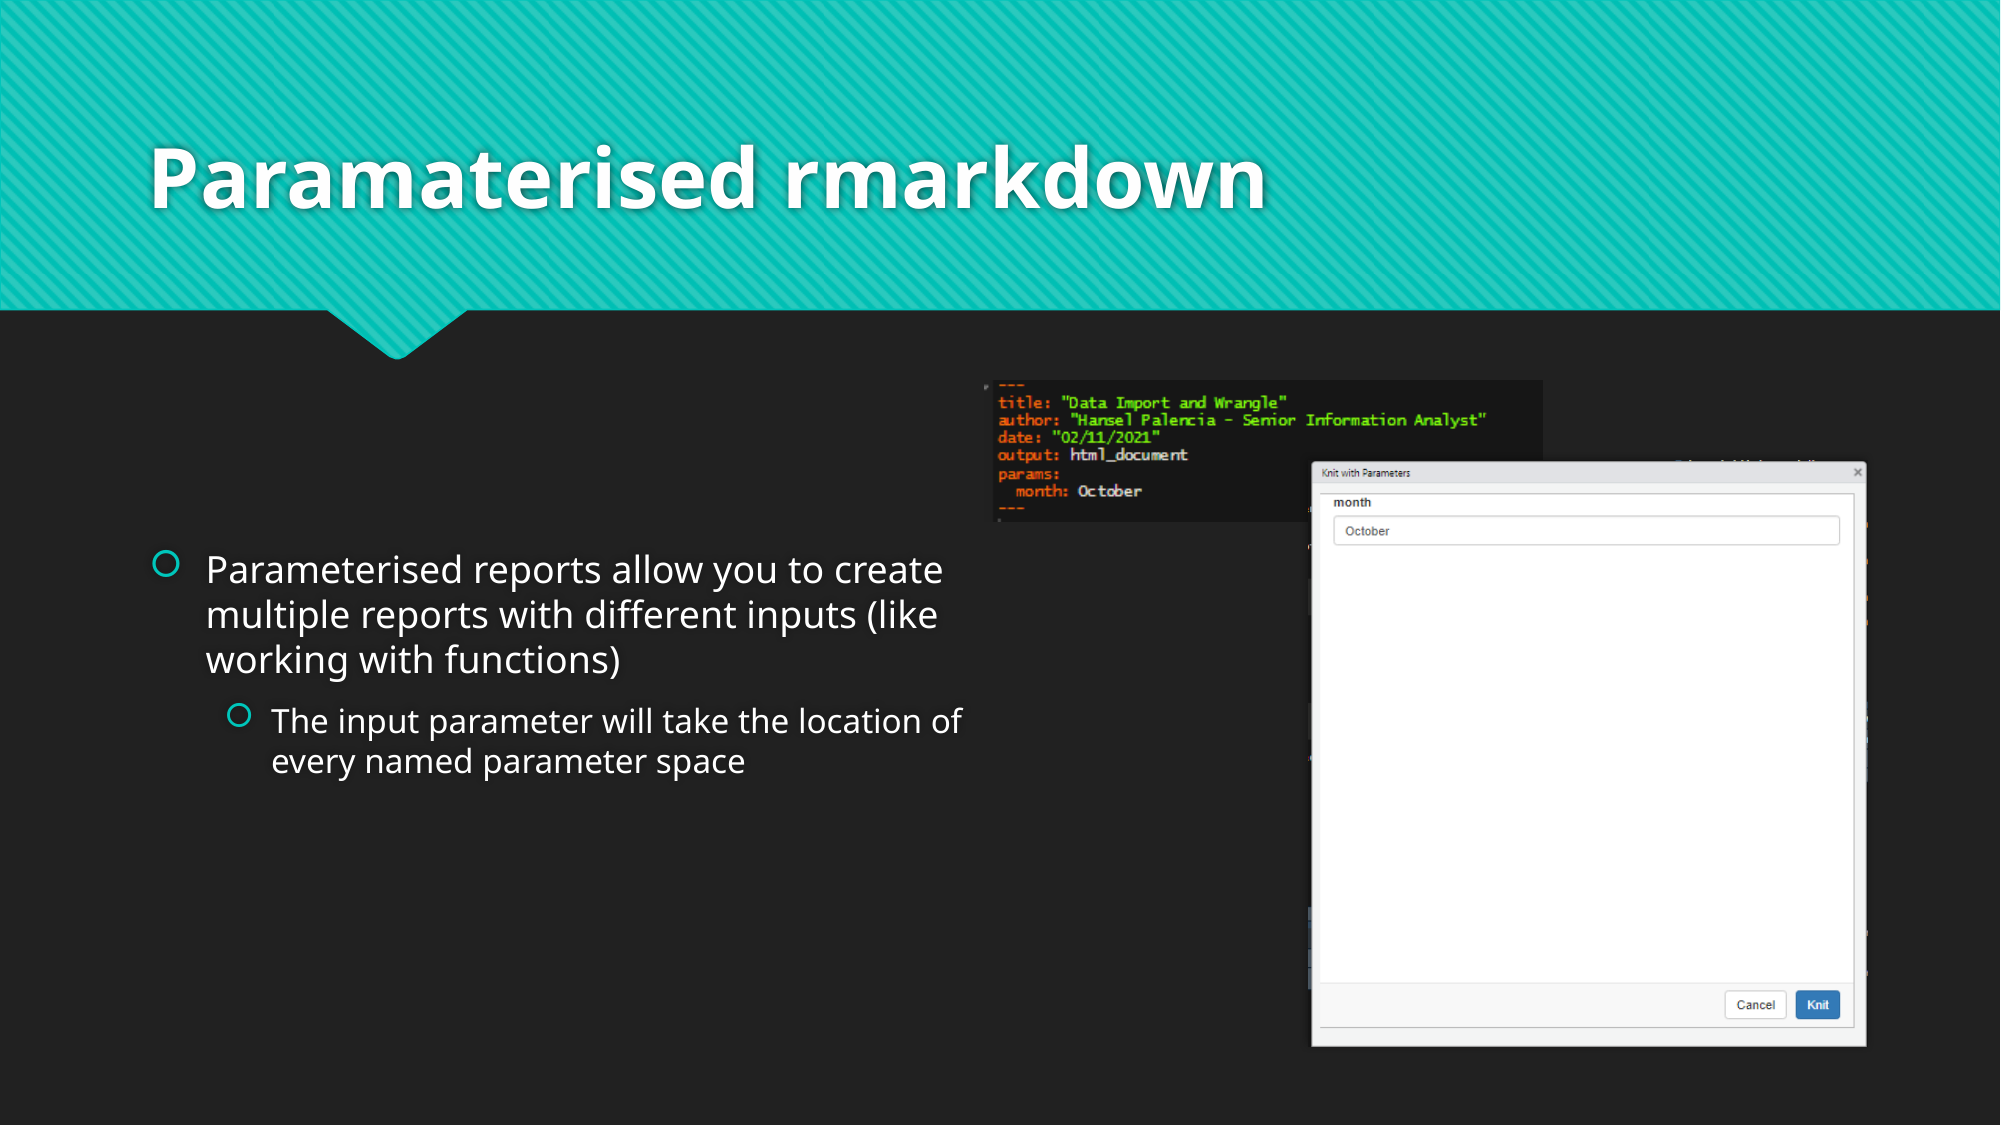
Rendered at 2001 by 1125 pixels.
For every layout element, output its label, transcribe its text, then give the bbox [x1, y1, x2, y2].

picture [984, 380, 1544, 522]
list Parameterised reports allow you to create multiple reports with different inputs (like working with functions) The input parameter will take the location of every named parameter space [134, 364, 985, 962]
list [1308, 460, 1868, 1047]
title Paramaterised rmarkdown [132, 73, 1868, 233]
